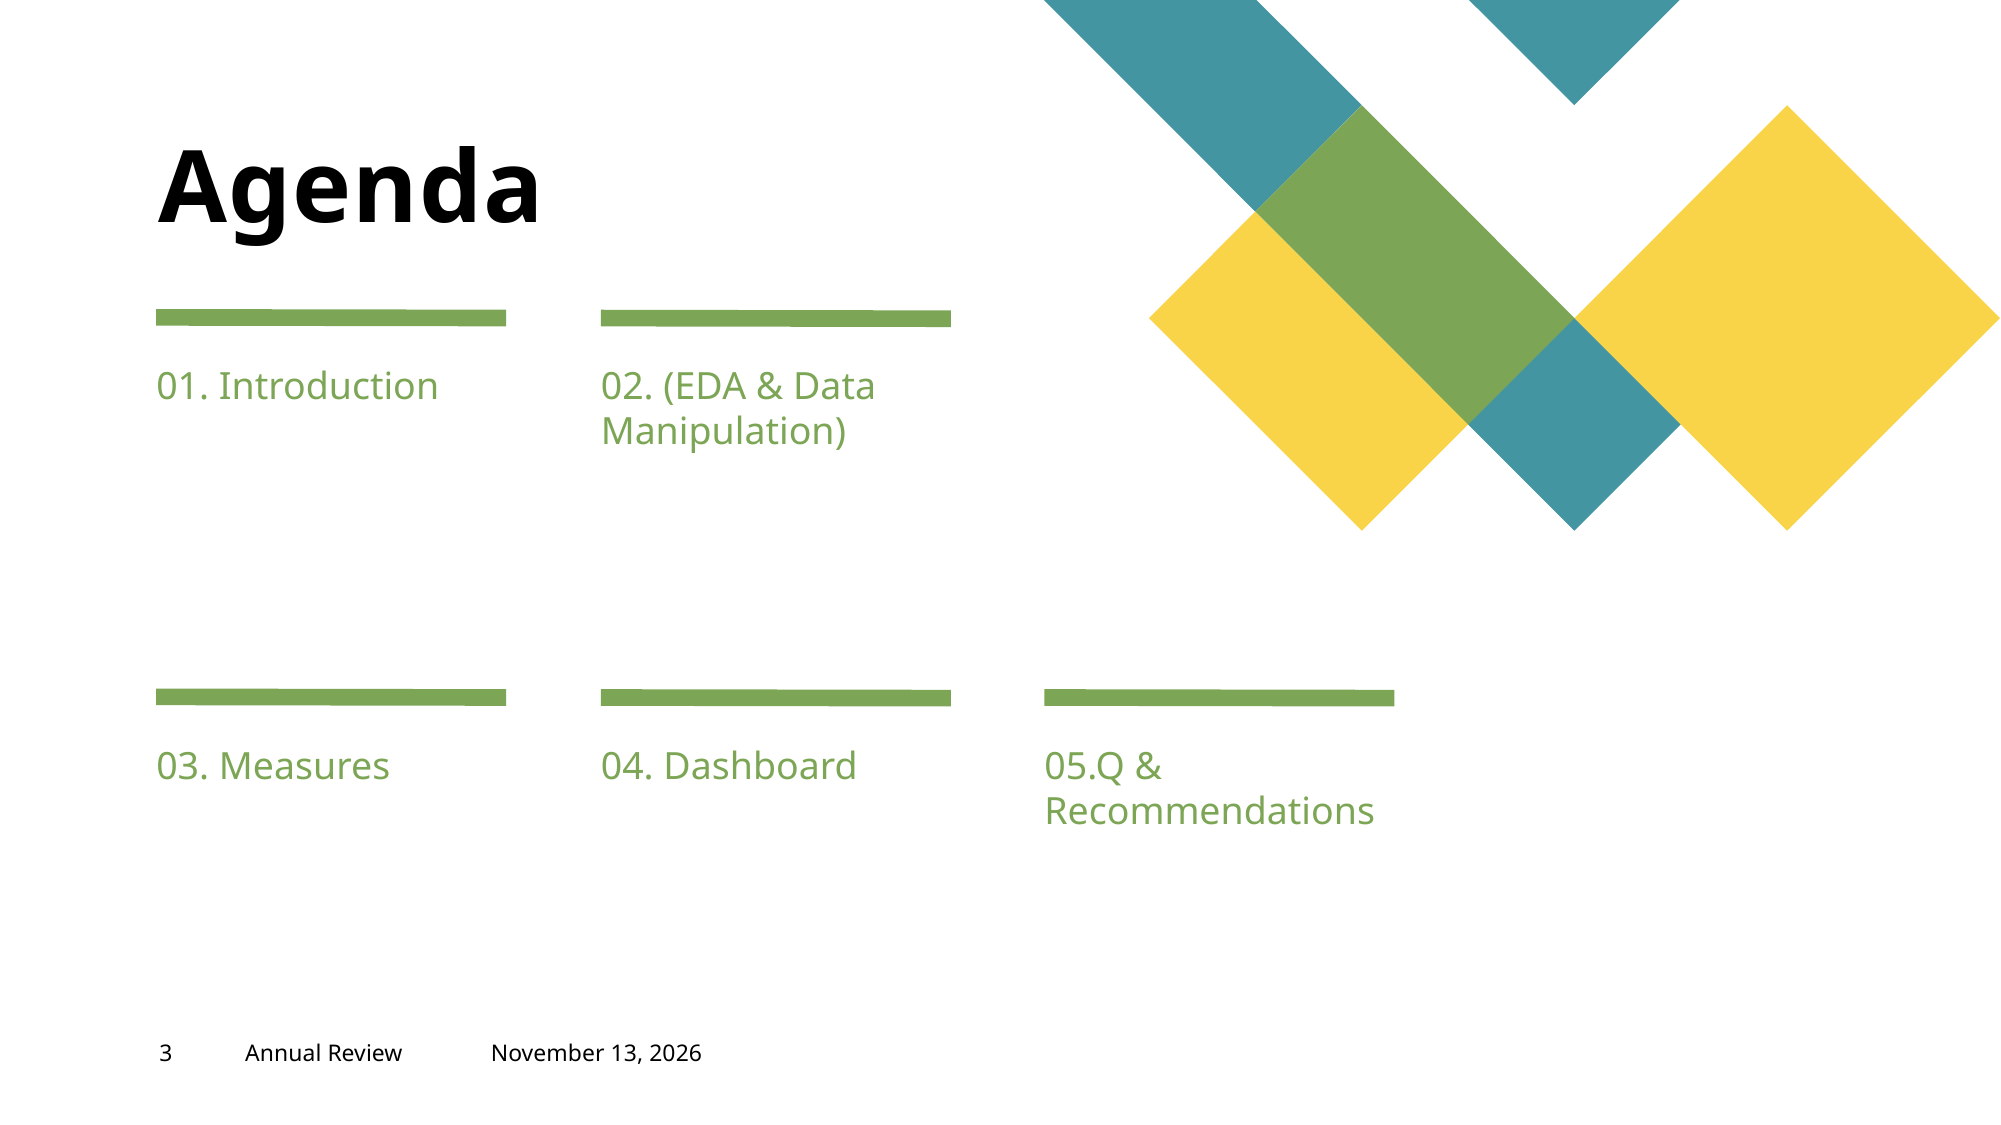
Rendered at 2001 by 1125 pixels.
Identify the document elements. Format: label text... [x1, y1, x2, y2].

footer Annual Review [245, 1038, 490, 1080]
title Agenda [158, 144, 969, 245]
list 02. (EDA & Data Manipulation) [600, 362, 1115, 413]
list 04. Dashboard [600, 741, 950, 776]
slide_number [490, 1038, 707, 1080]
list 03. Measures [156, 741, 507, 776]
list 05.Q & Recommendations [1044, 741, 1477, 792]
slide_number 3 [159, 1038, 245, 1080]
list 01. Introduction [156, 362, 507, 397]
